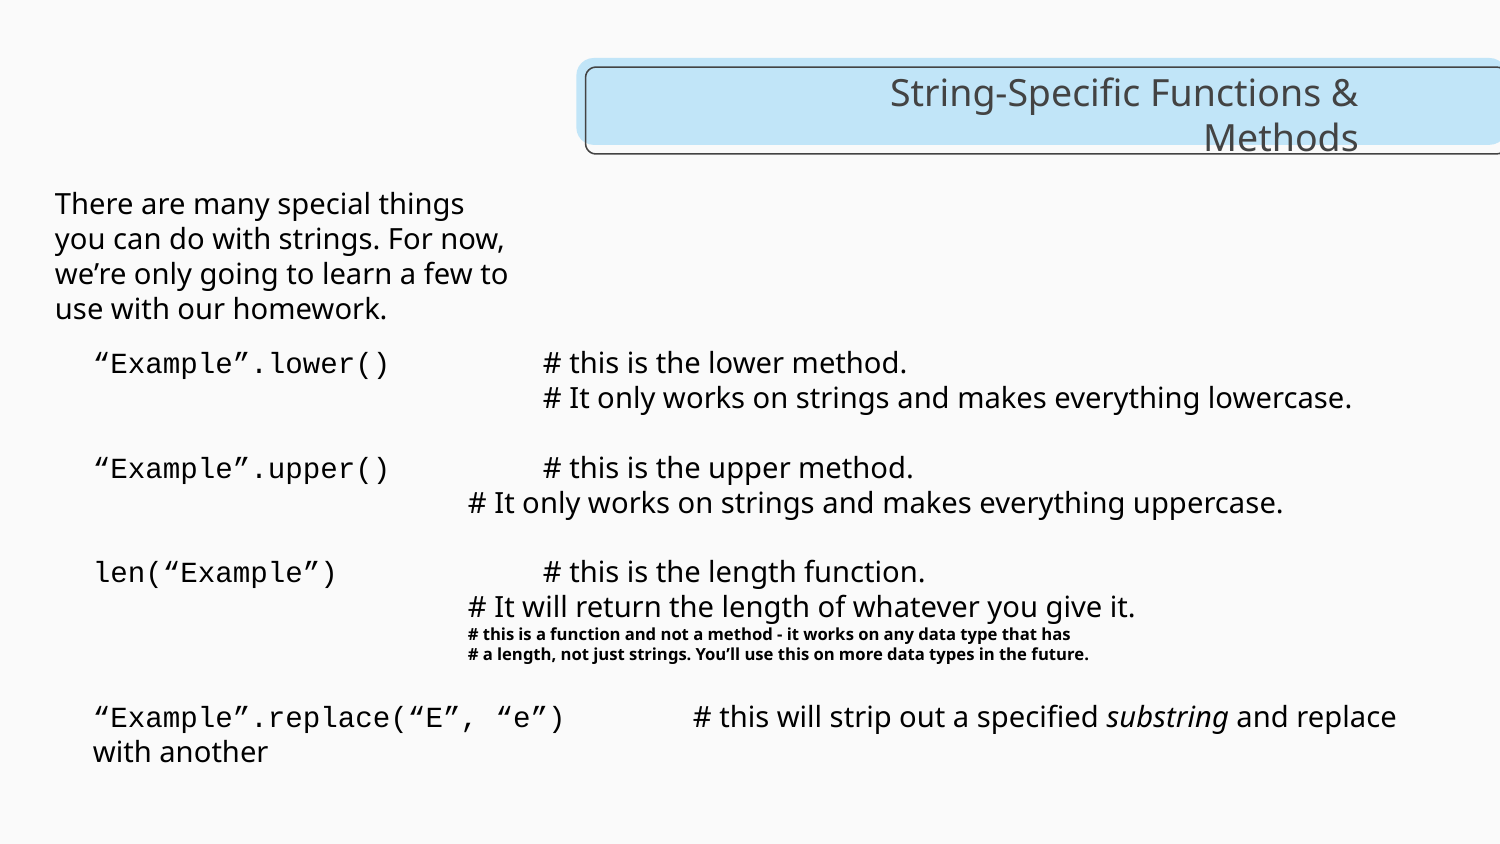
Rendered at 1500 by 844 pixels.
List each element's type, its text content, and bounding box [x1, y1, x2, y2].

text_box “Example”.lower() # this is the lower method. # It only works on strings and makes everything lowercase. “Example”.upper() # this is the upper method. # It only works on strings and makes everything uppercase. len(“Example”) # this is the length function. # It will return the length of whatever you give it. # this is a function and not a method - it works on any data type that has # a length, not just strings. You’ll use this on more data types in the future. “Example”.replace(“E”, “e”) # this will strip out a specified substring and replace with another [77, 329, 1447, 784]
title String-Specific Functions & Methods [760, 75, 1374, 154]
text_box There are many special things you can do with strings. For now, we’re only going to learn a few to use with our homework. [40, 170, 535, 341]
